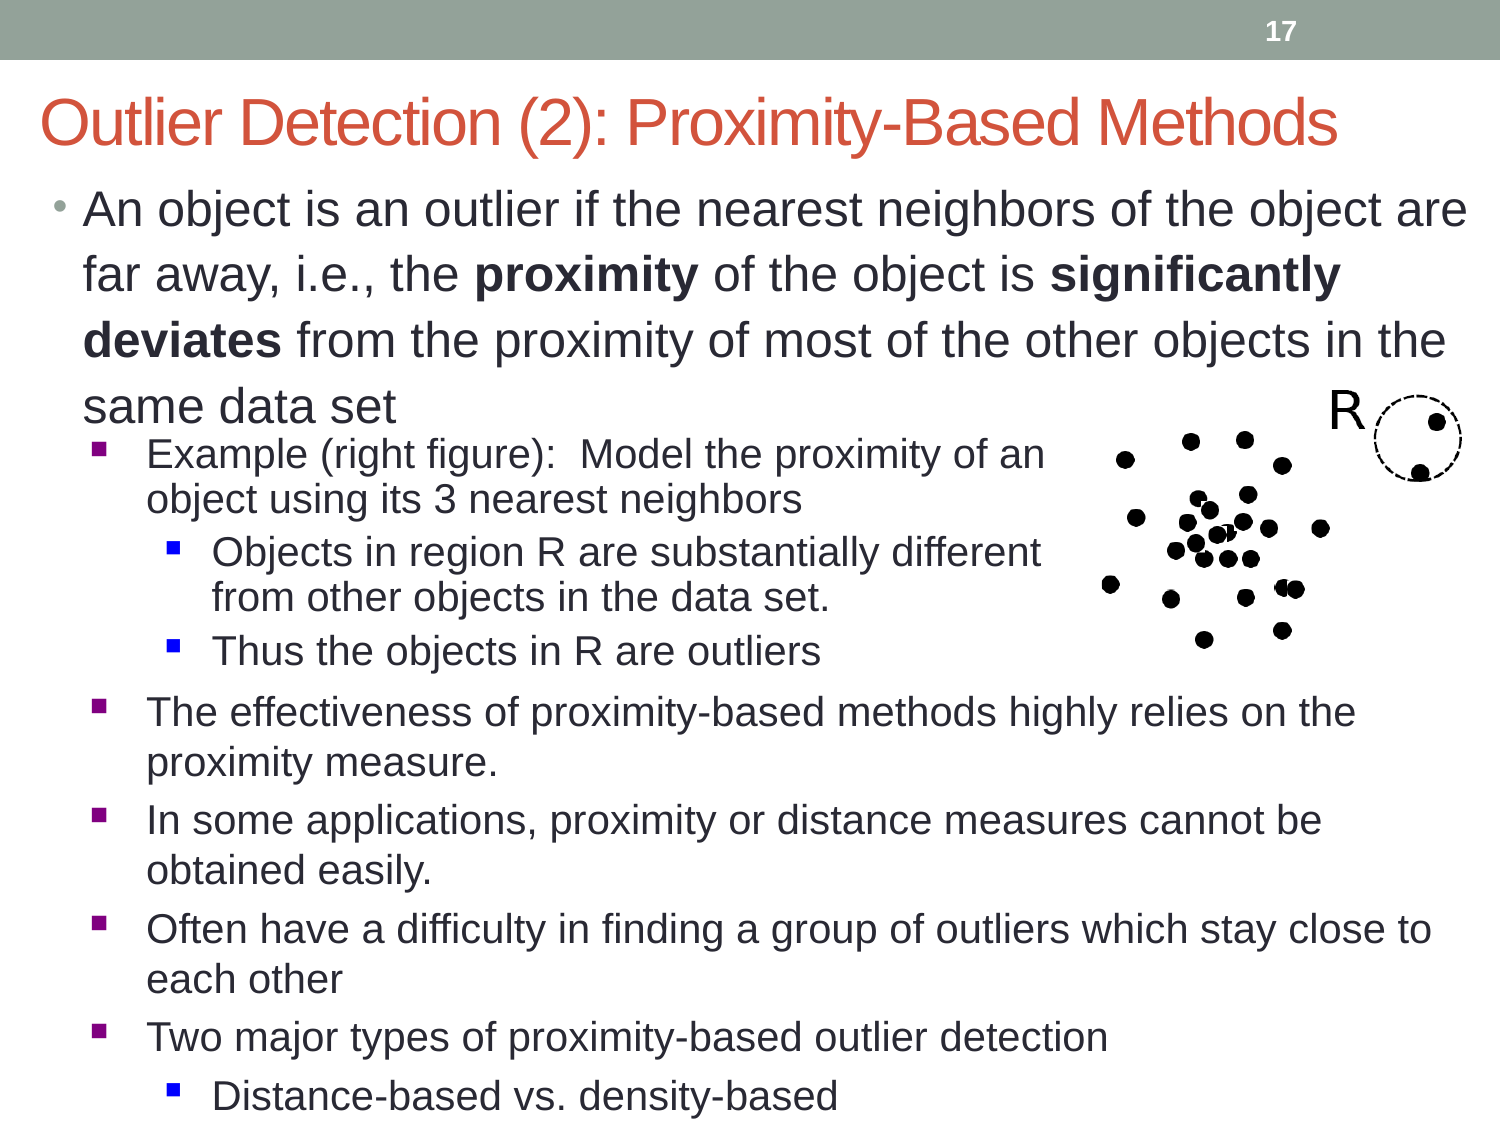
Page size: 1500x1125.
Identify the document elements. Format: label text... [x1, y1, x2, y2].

list An object is an outlier if the nearest neighbors of the object are far away, i.e., the proximity of the object is significantly deviates from the proximity of most of the other objects in the same data set [37, 162, 1500, 365]
picture [1101, 383, 1463, 651]
text_box Example (right figure): Model the proximity of an object using its 3 nearest neighbors Objects in region R are substantially different from other objects in the data set. Thus the objects in R are outliers [74, 424, 1113, 725]
text_box The effectiveness of proximity-based methods highly relies on the proximity measure. In some applications, proximity or distance measures cannot be obtained easily. Often have a difficulty in finding a group of outliers which stay close to each other Two major types of proximity-based outlier detection Distance-based vs. density-based [75, 677, 1475, 1115]
title Outlier Detection (2): Proximity-Based Methods [24, 62, 1500, 175]
slide_number 17 [1250, 3, 1425, 57]
